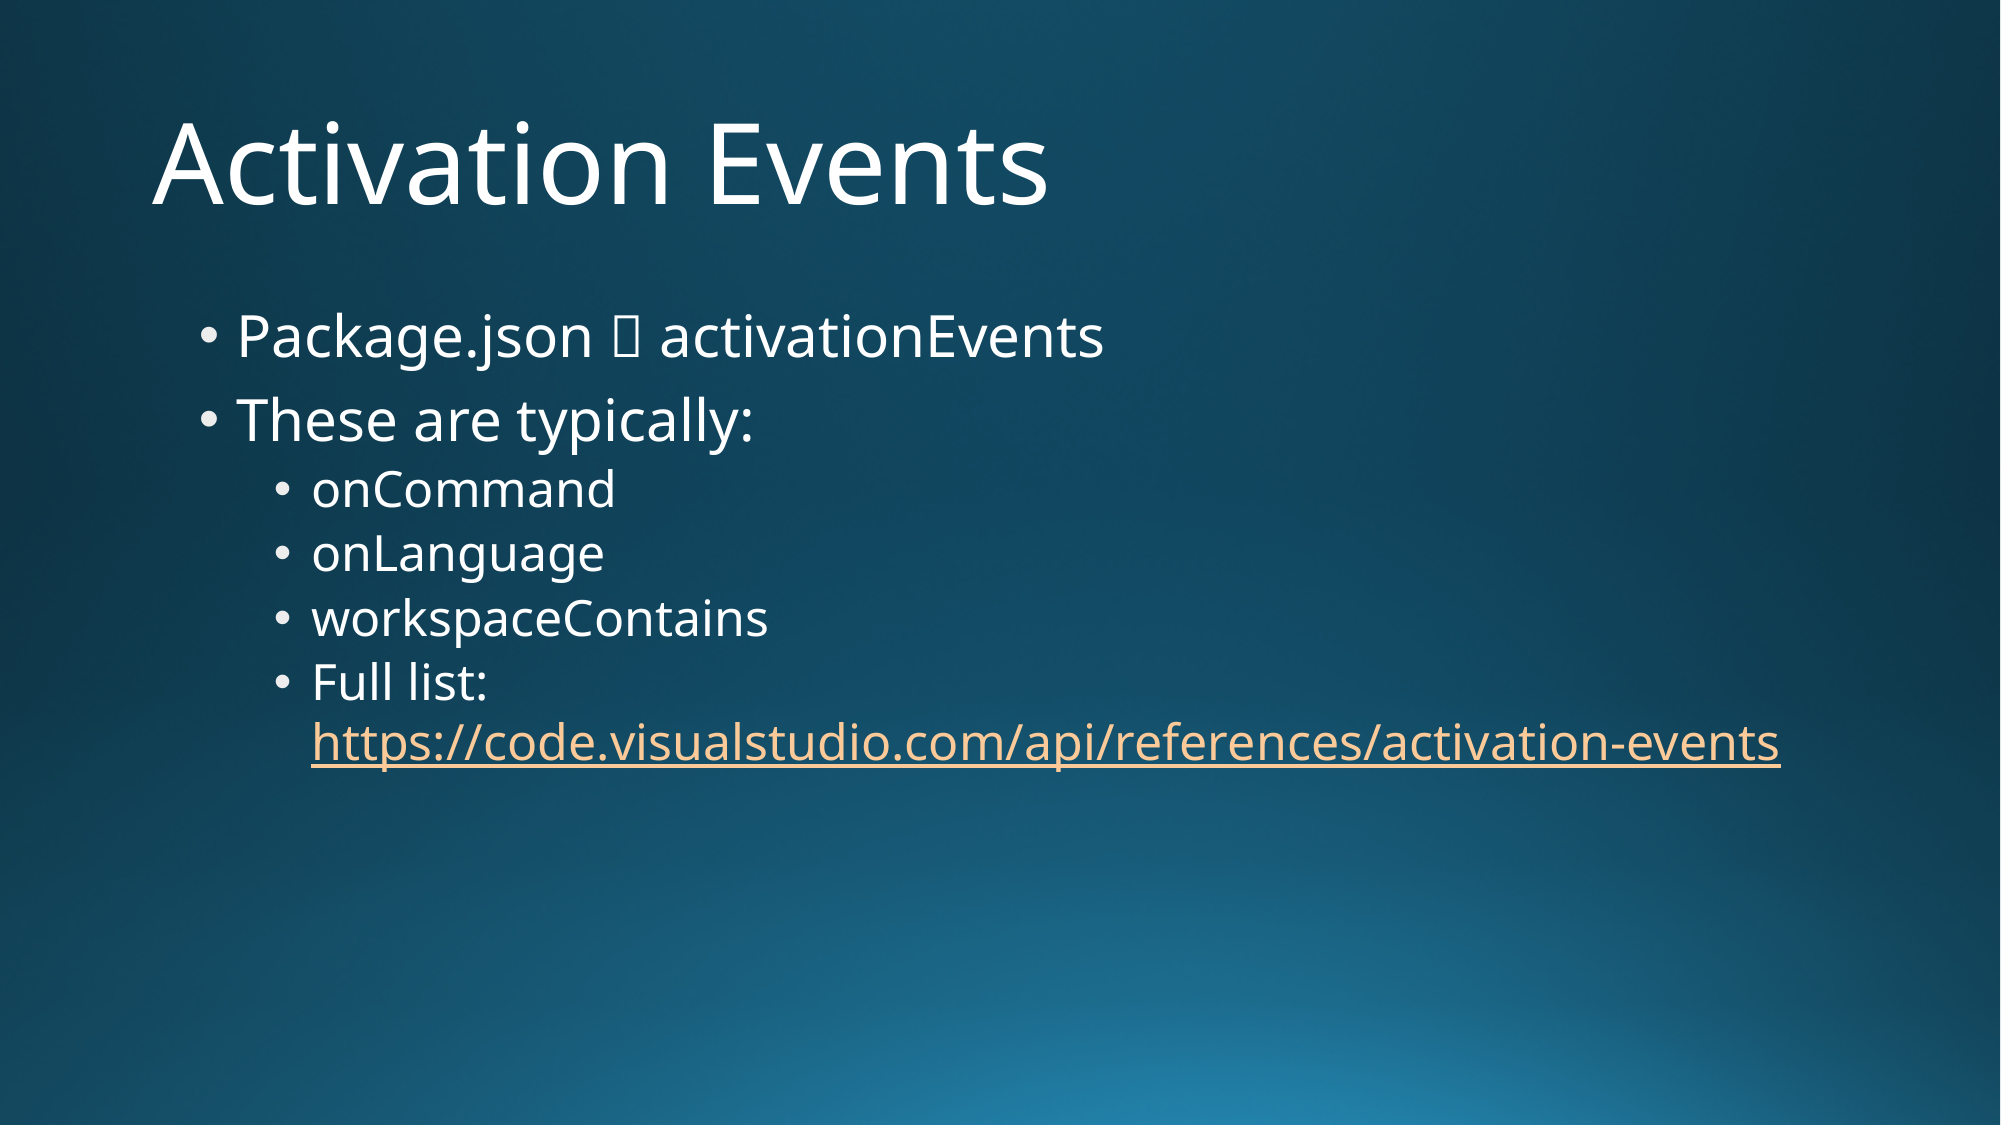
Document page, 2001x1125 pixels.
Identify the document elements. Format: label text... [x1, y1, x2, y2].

title Activation Events [137, 59, 1863, 278]
picture [0, 0, 2001, 1125]
list Package.json  activationEvents These are typically: onCommand onLanguage workspaceContains Full list: https://code.visualstudio.com/api/references/activation-events [183, 299, 1863, 1014]
